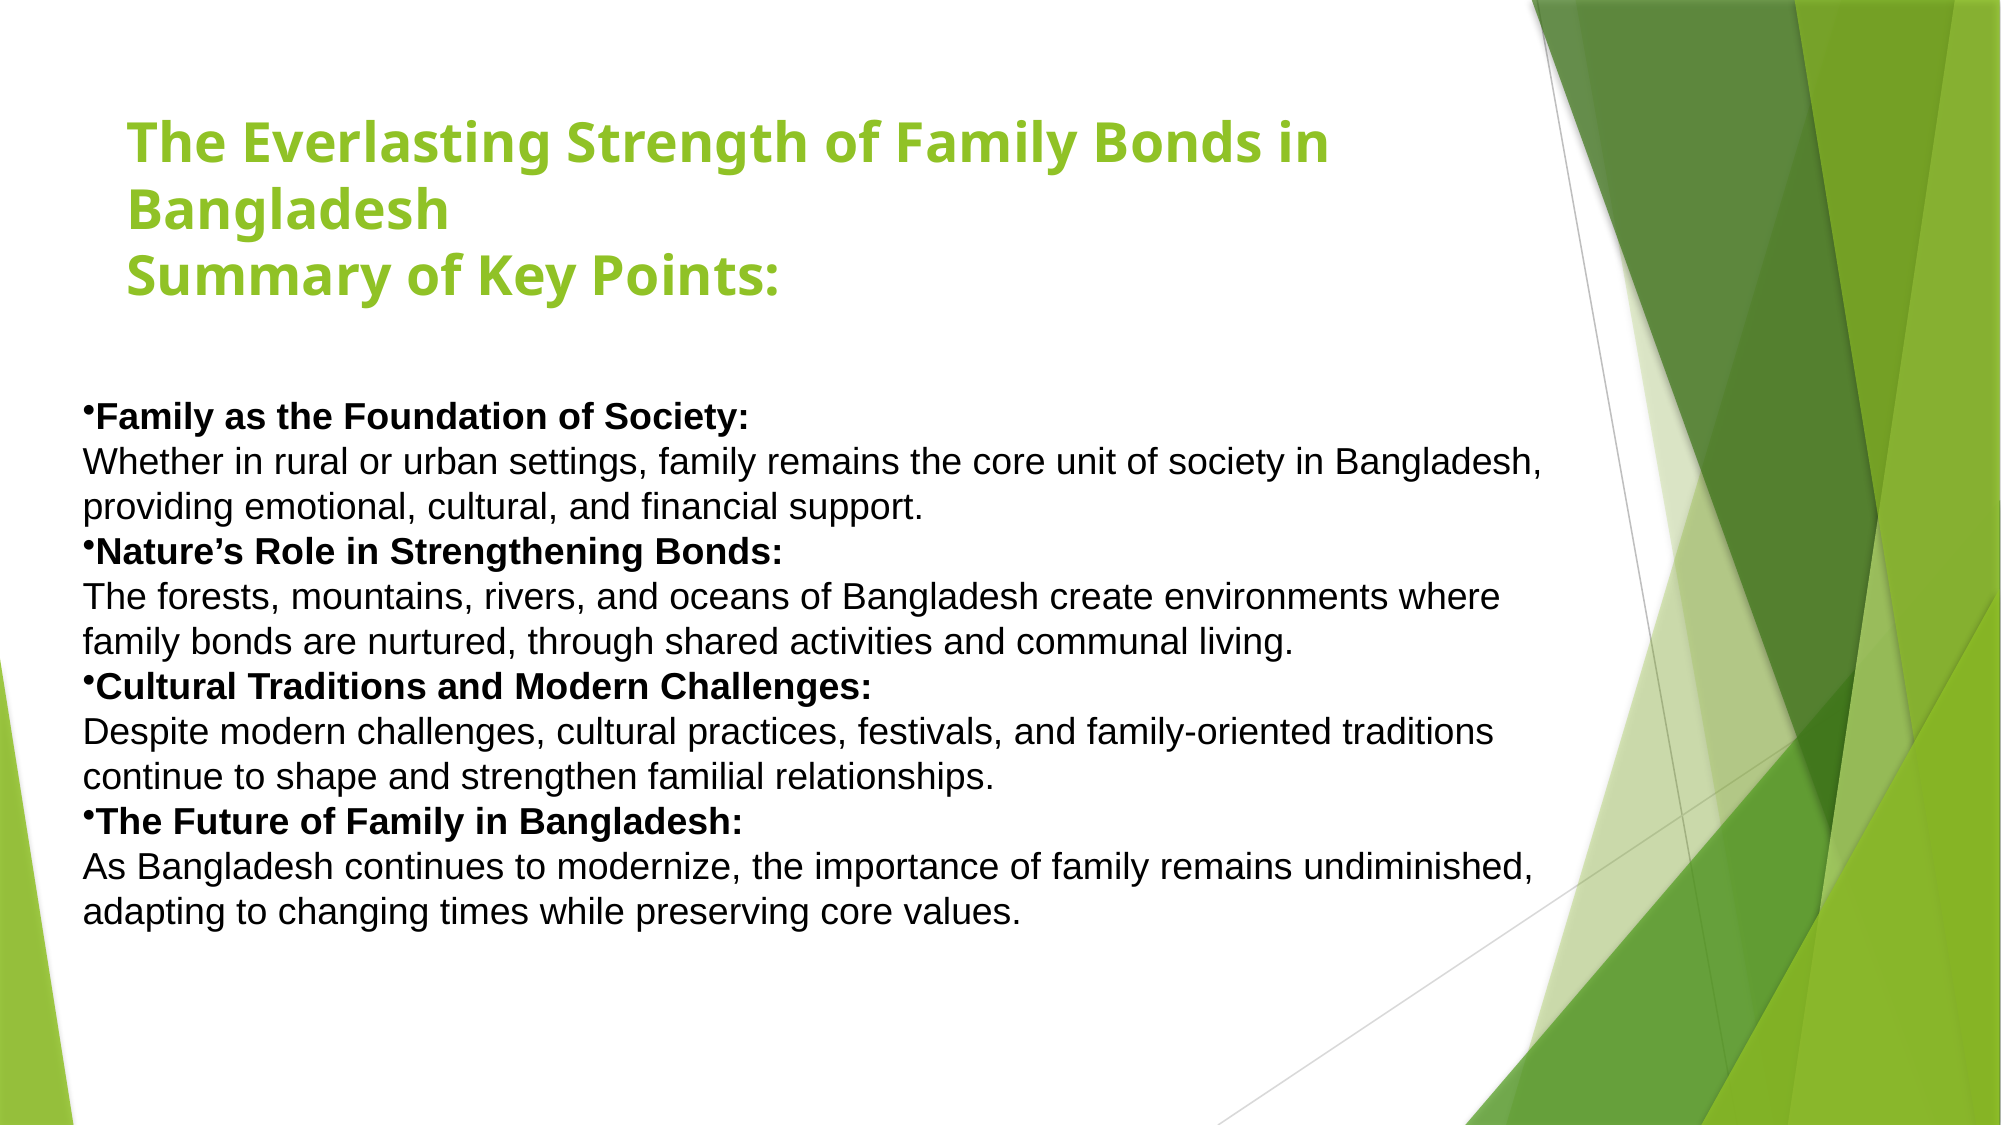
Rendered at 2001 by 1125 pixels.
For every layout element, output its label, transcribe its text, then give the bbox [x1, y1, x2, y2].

title The Everlasting Strength of Family Bonds in Bangladesh Summary of Key Points: [111, 99, 1522, 317]
list Family as the Foundation of Society: Whether in rural or urban settings, family remains the core unit of society in Bangladesh, providing emotional, cultural, and financial support. Nature’s Role in Strengthening Bonds: The forests, mountains, rivers, and oceans of Bangladesh create environments where family bonds are nurtured, through shared activities and communal living. Cultural Traditions and Modern Challenges: Despite modern challenges, cultural practices, festivals, and family-oriented traditions continue to shape and strengthen familial relationships. The Future of Family in Bangladesh: As Bangladesh continues to modernize, the importance of family remains undiminished, adapting to changing times while preserving core values. [67, 335, 1563, 989]
